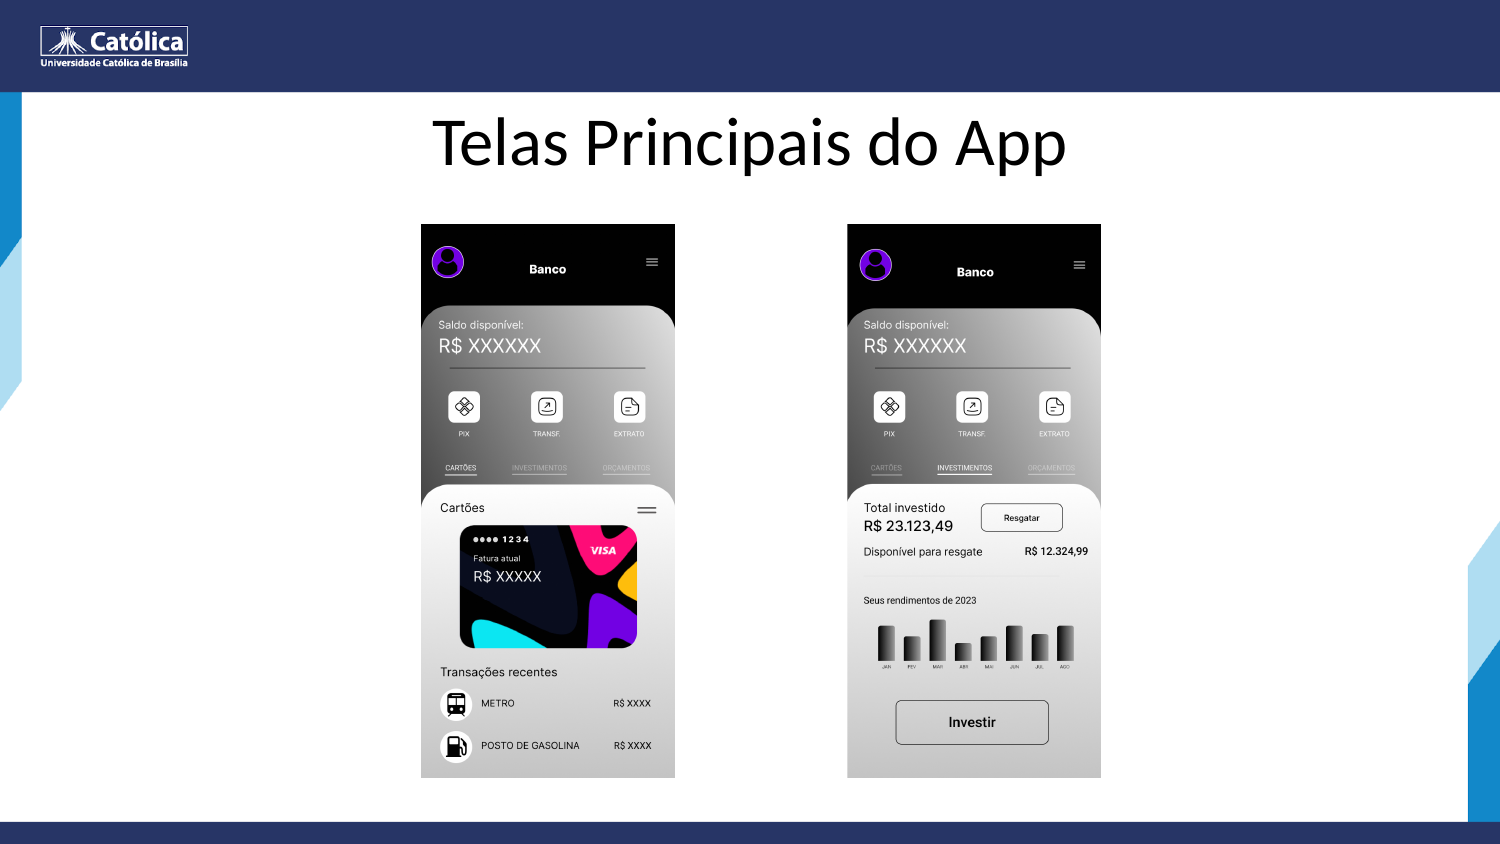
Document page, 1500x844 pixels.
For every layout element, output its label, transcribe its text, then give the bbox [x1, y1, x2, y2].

picture [0, 0, 1500, 844]
title Telas Principais do App [103, 61, 1397, 225]
